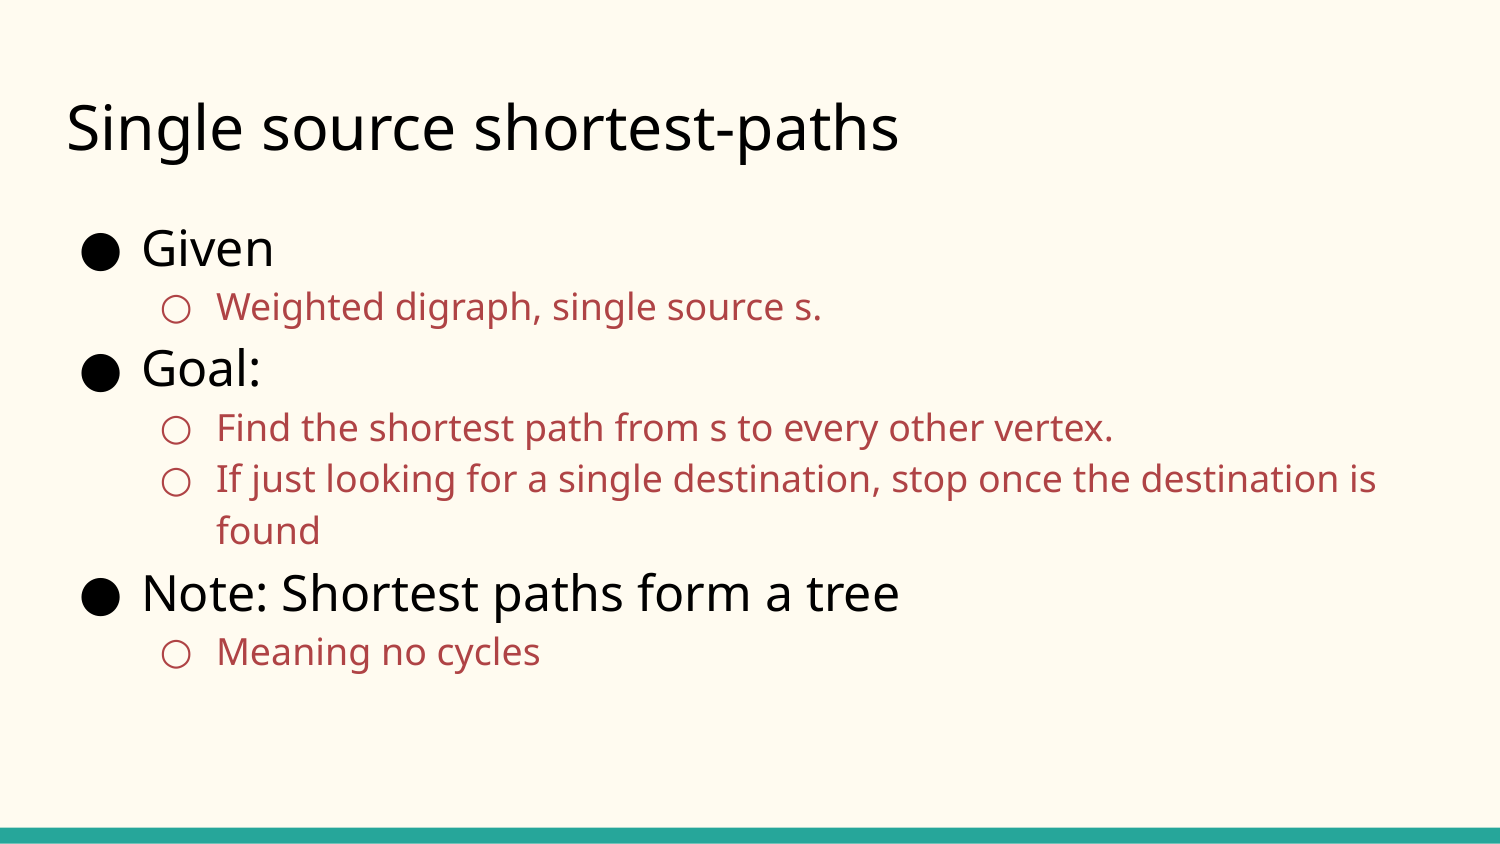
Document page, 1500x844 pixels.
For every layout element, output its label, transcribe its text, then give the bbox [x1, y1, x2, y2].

list Given Weighted digraph, single source s. Goal: Find the shortest path from s to every other vertex. If just looking for a single destination, stop once the destination is found Note: Shortest paths form a tree Meaning no cycles [51, 192, 1449, 750]
title Single source shortest-paths [51, 72, 1449, 174]
